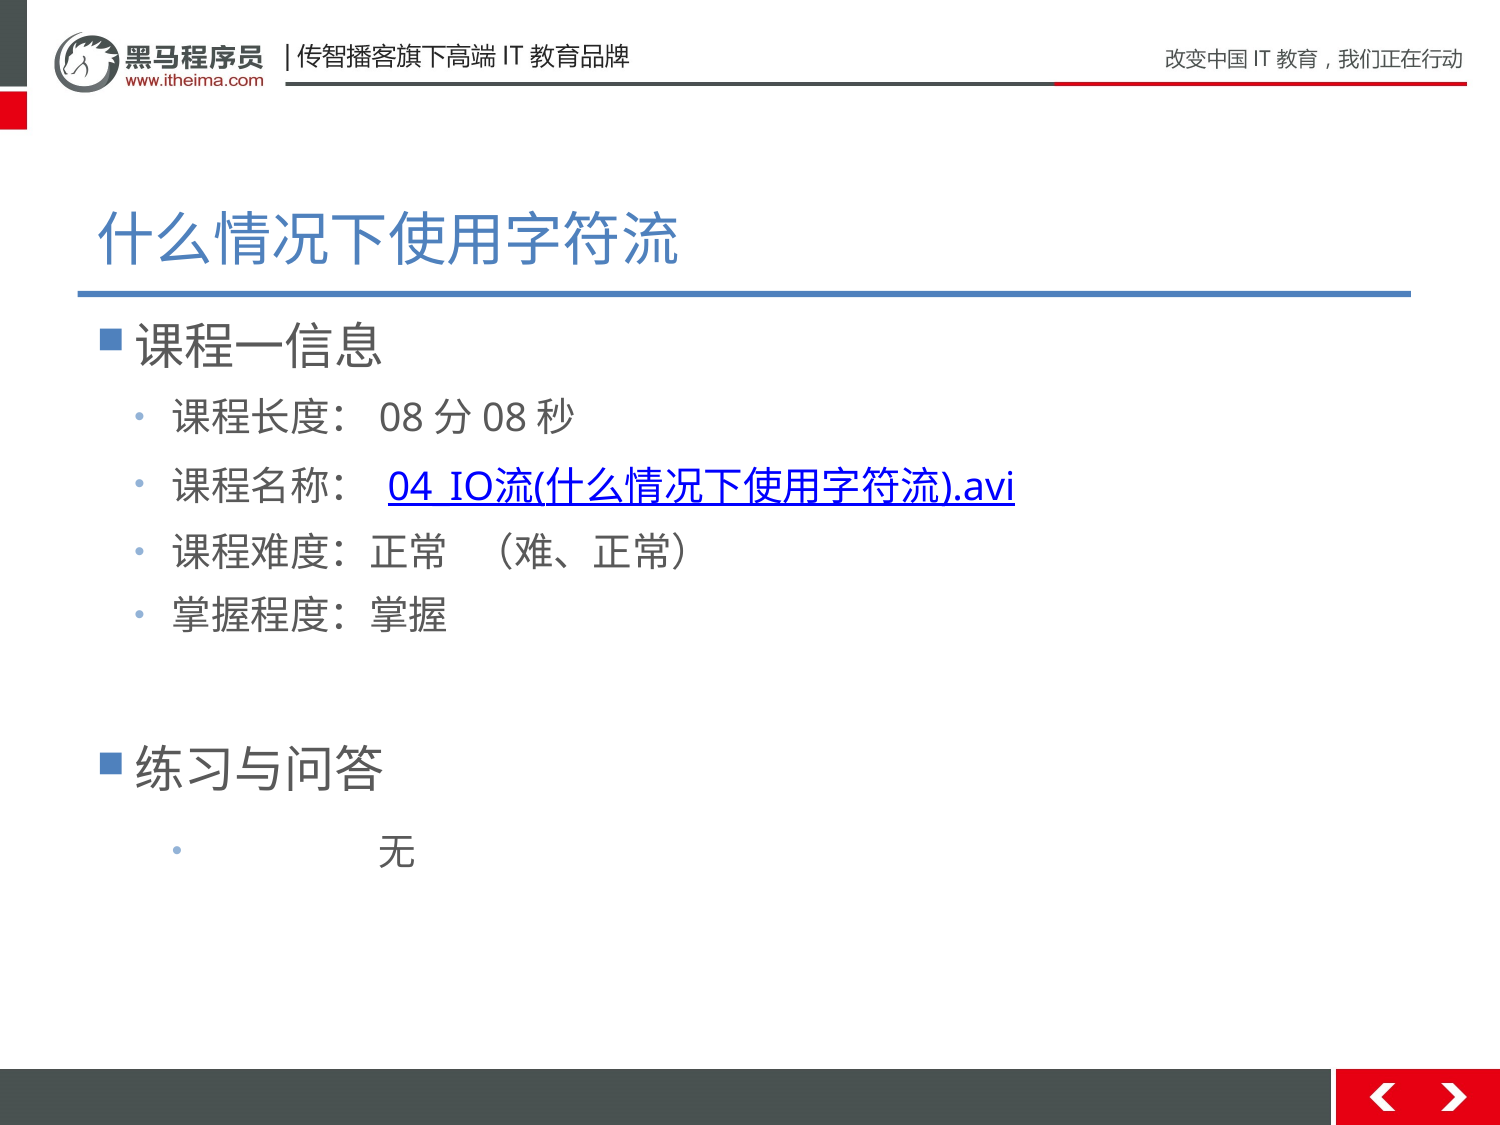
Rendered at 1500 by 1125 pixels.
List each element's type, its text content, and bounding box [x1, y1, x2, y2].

list 课程一信息 课程长度：08分08秒 课程名称： 04_IO流(什么情况下使用字符流).avi 课程难度：正常 （难、正常） 掌握程度：掌握 练习与问答 无 [81, 313, 1416, 996]
picture [0, 0, 1500, 1125]
title 什么情况下使用字符流 [81, 162, 1416, 280]
